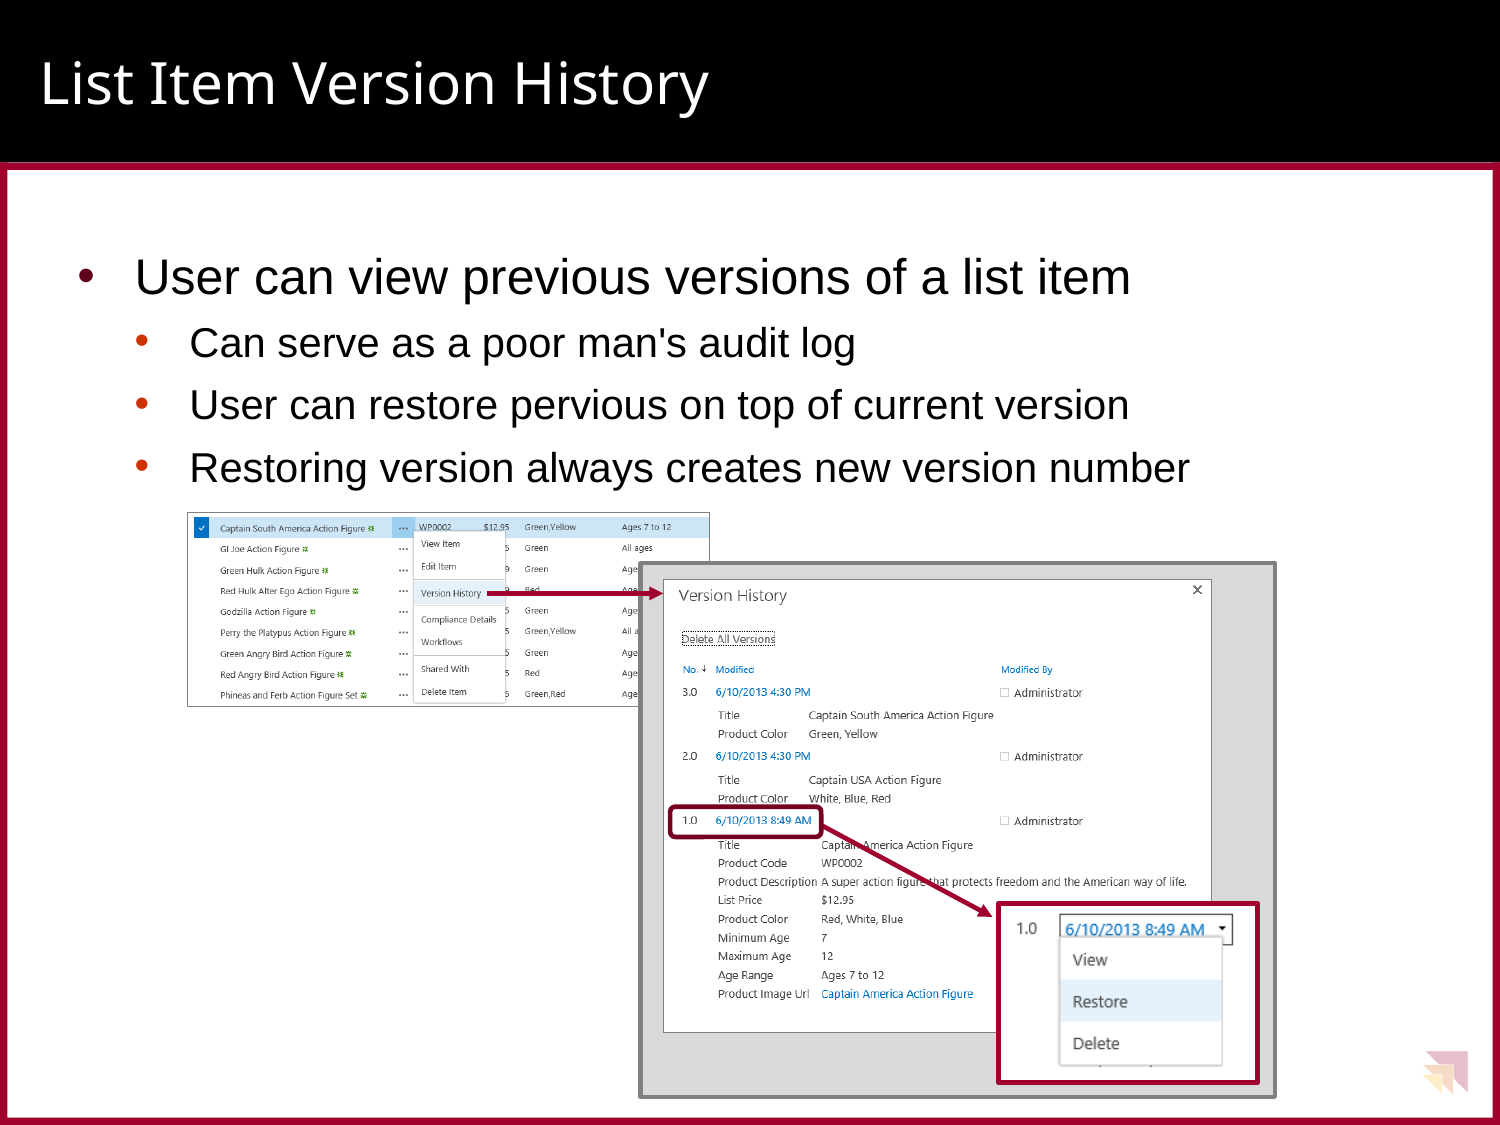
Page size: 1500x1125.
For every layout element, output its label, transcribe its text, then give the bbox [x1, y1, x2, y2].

list User can view previous versions of a list item Can serve as a poor man's audit log User can restore pervious on top of current version Restoring version always creates new version number [62, 237, 1438, 1088]
title List Item Version History [24, 12, 1438, 150]
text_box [187, 512, 1276, 1098]
